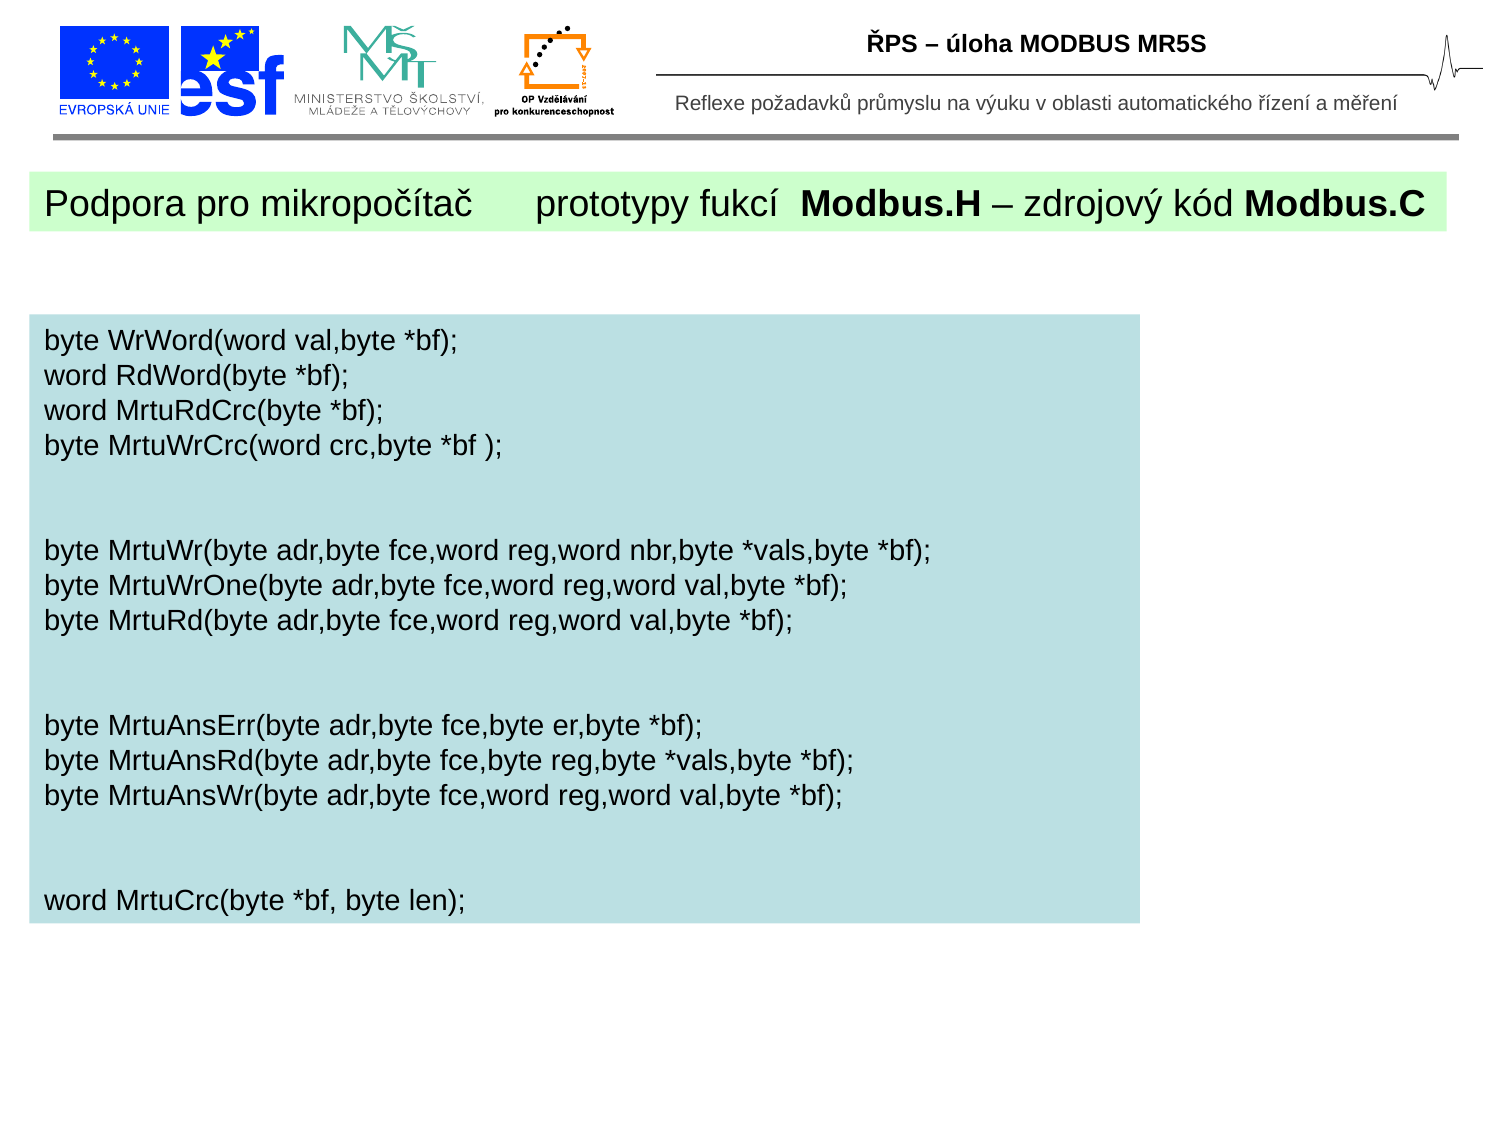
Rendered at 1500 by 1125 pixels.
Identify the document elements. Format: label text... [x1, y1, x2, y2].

picture [656, 34, 1483, 91]
text_box byte WrWord(word val,byte *bf); word RdWord(byte *bf); word MrtuRdCrc(byte *bf); byte MrtuWrCrc(word crc,byte *bf ); byte MrtuWr(byte adr,byte fce,word reg,word nbr,byte *vals,byte *bf); byte MrtuWrOne(byte adr,byte fce,word reg,word val,byte *bf); byte MrtuRd(byte adr,byte fce,word reg,word val,byte *bf); byte MrtuAnsErr(byte adr,byte fce,byte er,byte *bf); byte MrtuAnsRd(byte adr,byte fce,byte reg,byte *vals,byte *bf); byte MrtuAnsWr(byte adr,byte fce,word reg,word val,byte *bf); word MrtuCrc(byte *bf, byte len); [29, 314, 1140, 924]
text_box ŘPS – úloha MODBUS MR5S [644, 20, 1430, 68]
text_box Podpora pro mikropočítač prototypy fukcí Modbus.H – zdrojový kód Modbus.C [29, 171, 1447, 232]
